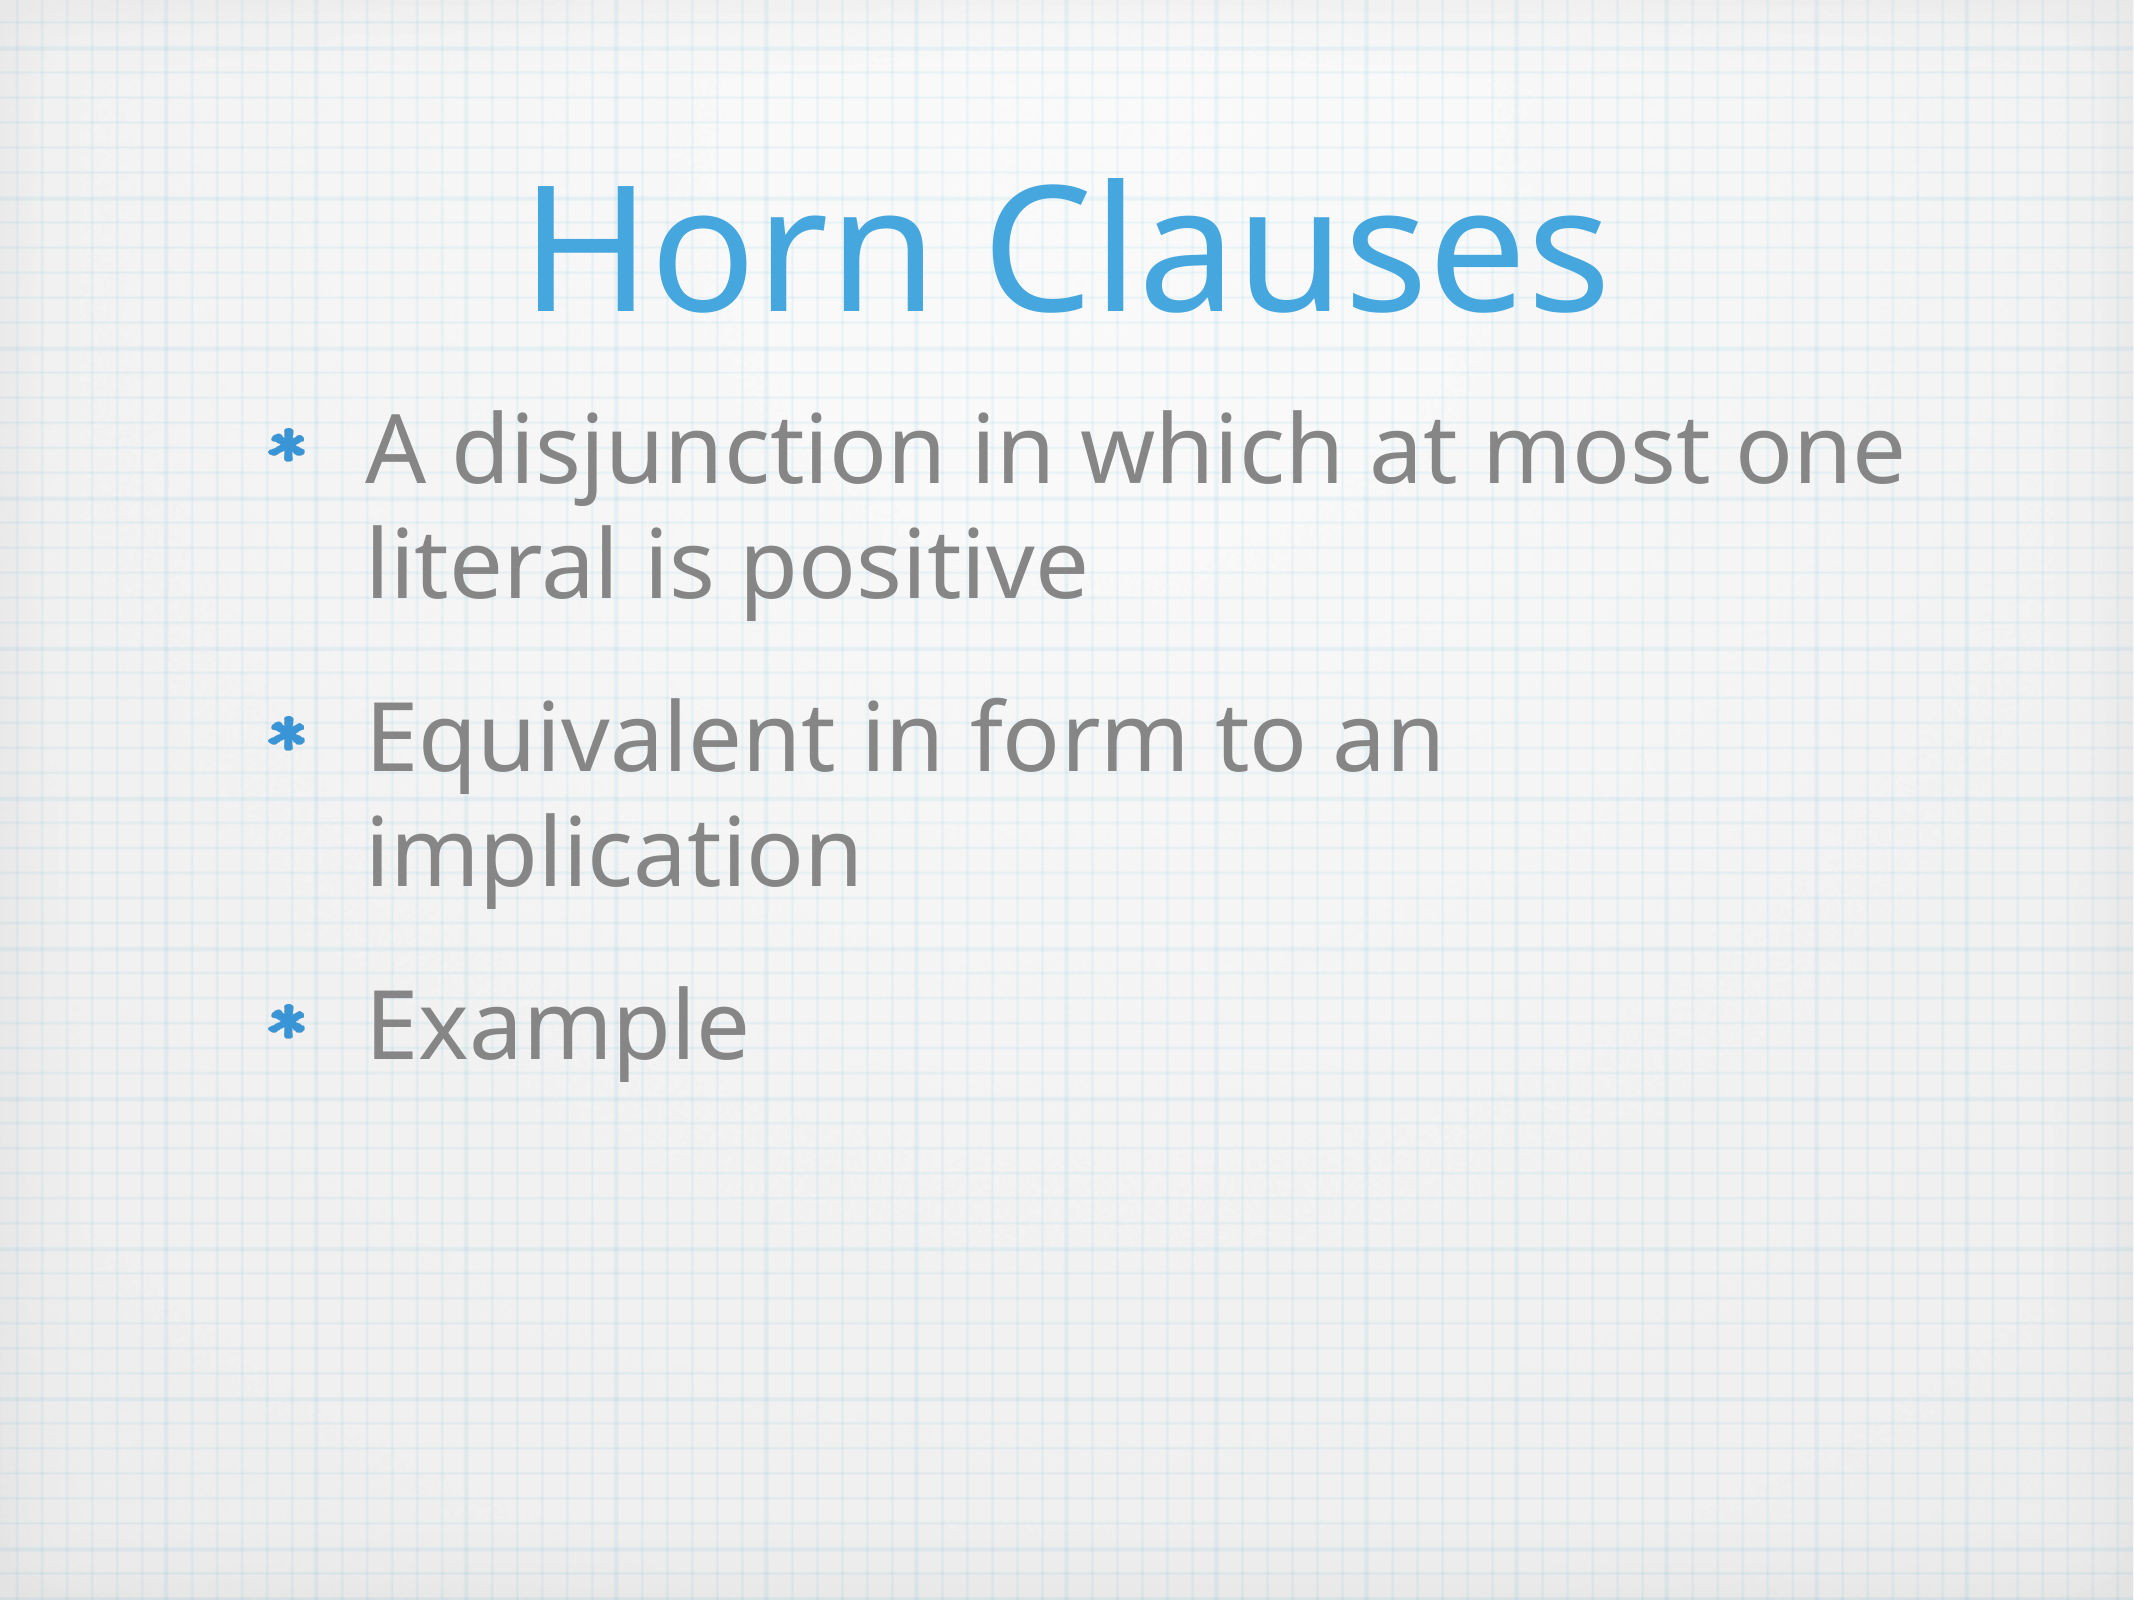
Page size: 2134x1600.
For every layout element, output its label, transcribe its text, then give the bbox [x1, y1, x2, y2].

picture [0, 0, 2134, 1600]
list A disjunction in which at most one literal is positive Equivalent in form to an implication Example [207, 264, 1926, 1203]
title Horn Clauses [207, 41, 1926, 264]
